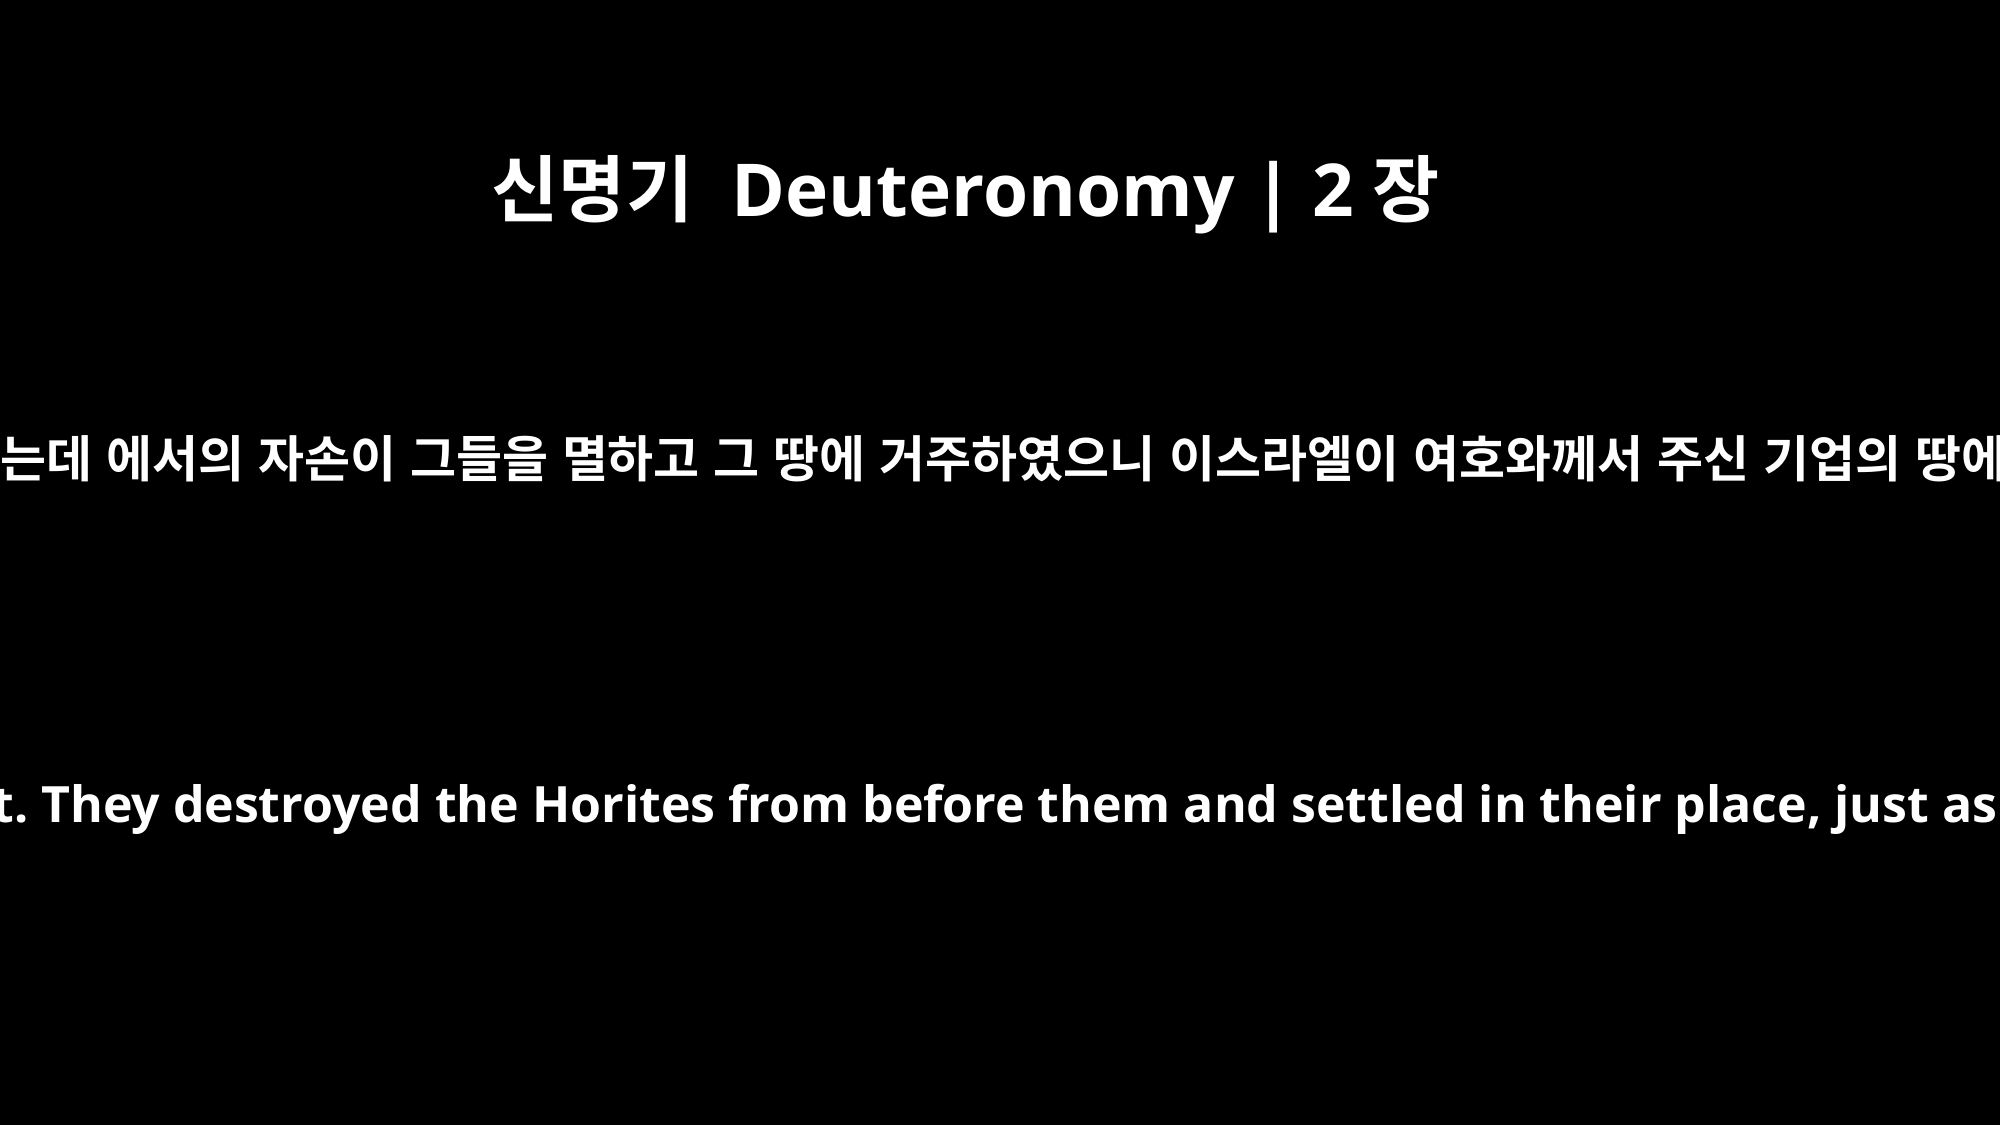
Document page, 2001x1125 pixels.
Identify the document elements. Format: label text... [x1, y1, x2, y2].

text_box 신명기 Deuteronomy | 2장 [476, 136, 1455, 239]
text_box 12 호리 사람도 세일에 거주하였는데 에서의 자손이 그들을 멸하고 그 땅에 거주하였으니 이스라엘이 여호와께서 주신 기업의 땅에서 행한 것과 같았느니라 [0, 359, 2000, 495]
text_box Horites used to live in Seir, but the descendants of Esau drove them out. They destroyed the Horites from before them and settled in their place, just as Israel did in the land the LORD gave them as their possession.) [0, 764, 2000, 840]
